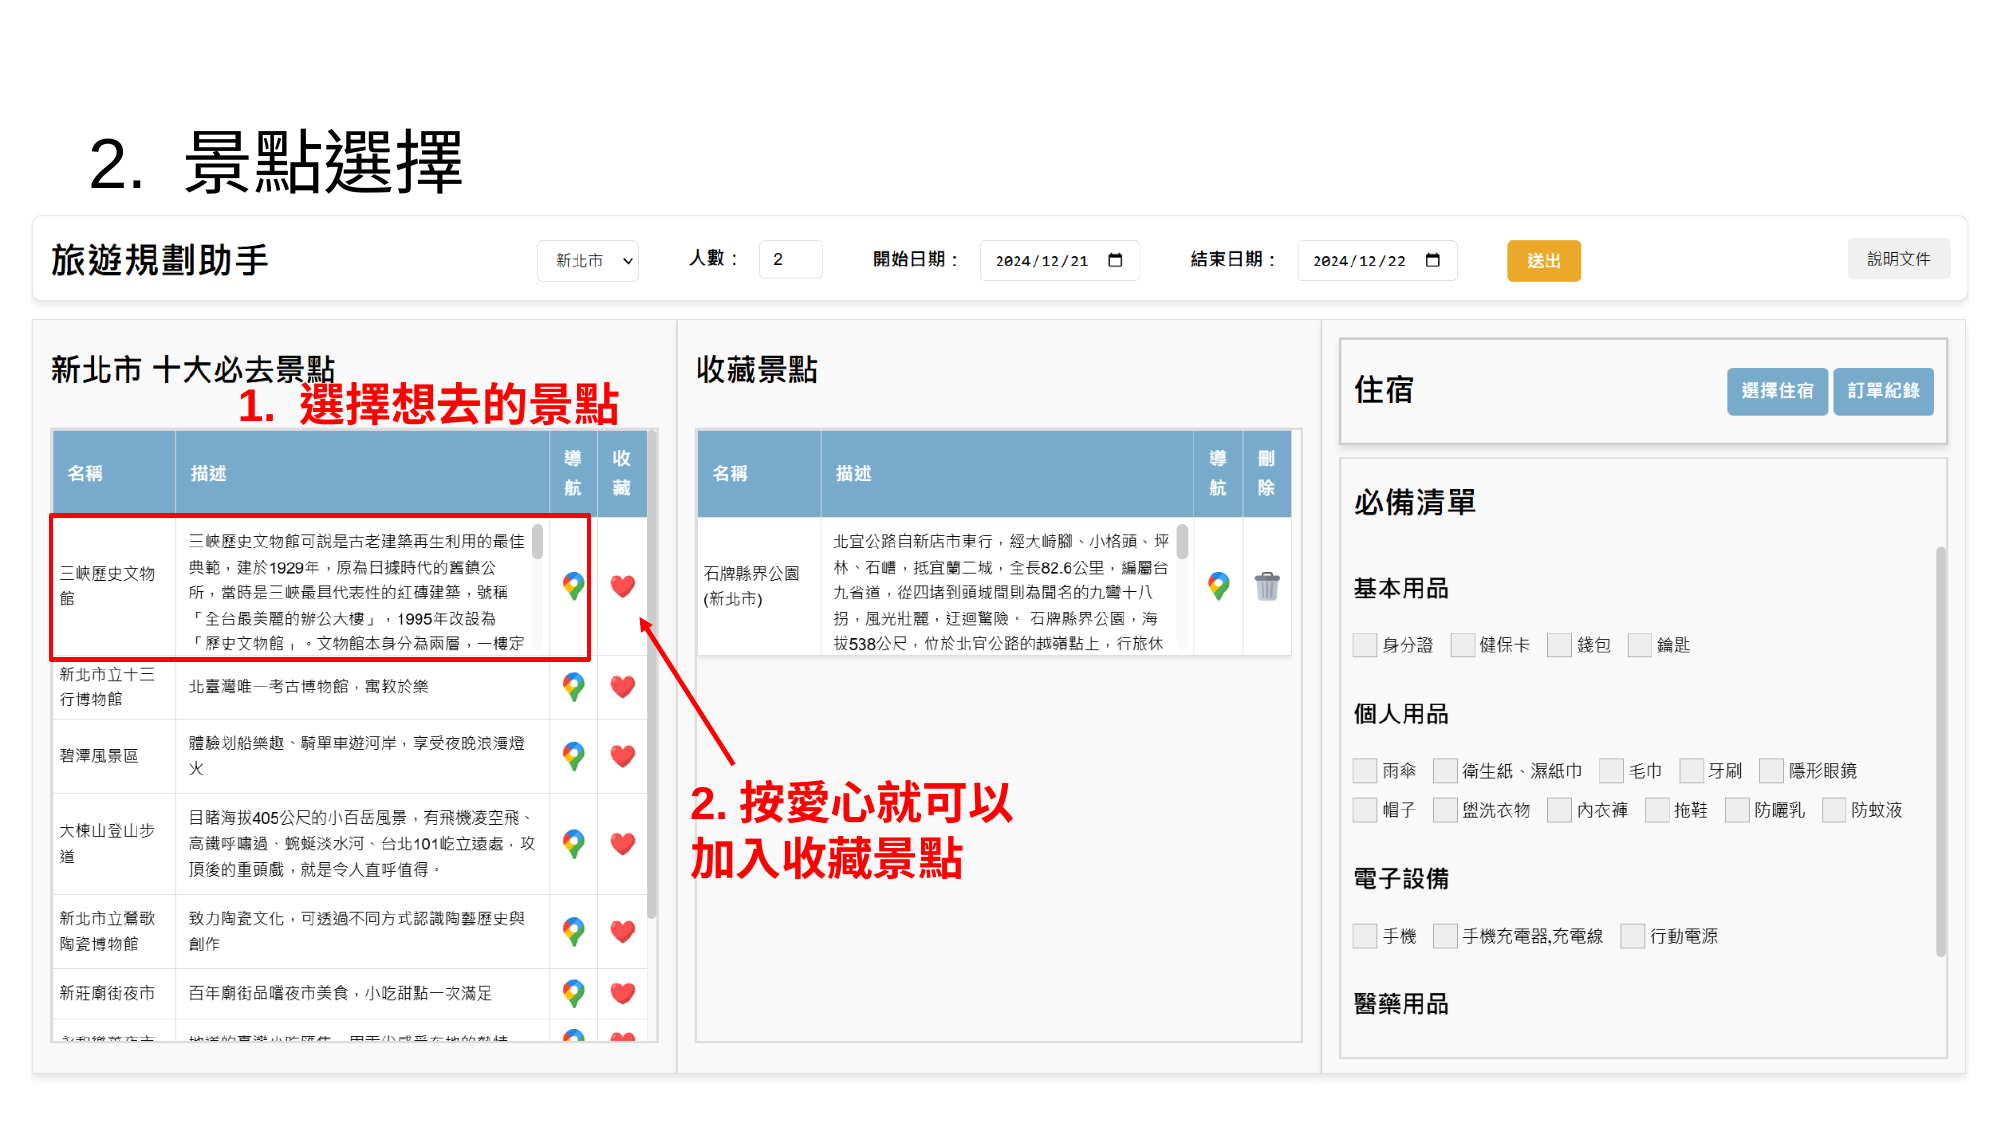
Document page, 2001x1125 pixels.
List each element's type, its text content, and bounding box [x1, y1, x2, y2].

picture [31, 212, 1969, 1090]
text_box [639, 616, 734, 766]
title 2. 景點選擇 [68, 97, 1932, 210]
